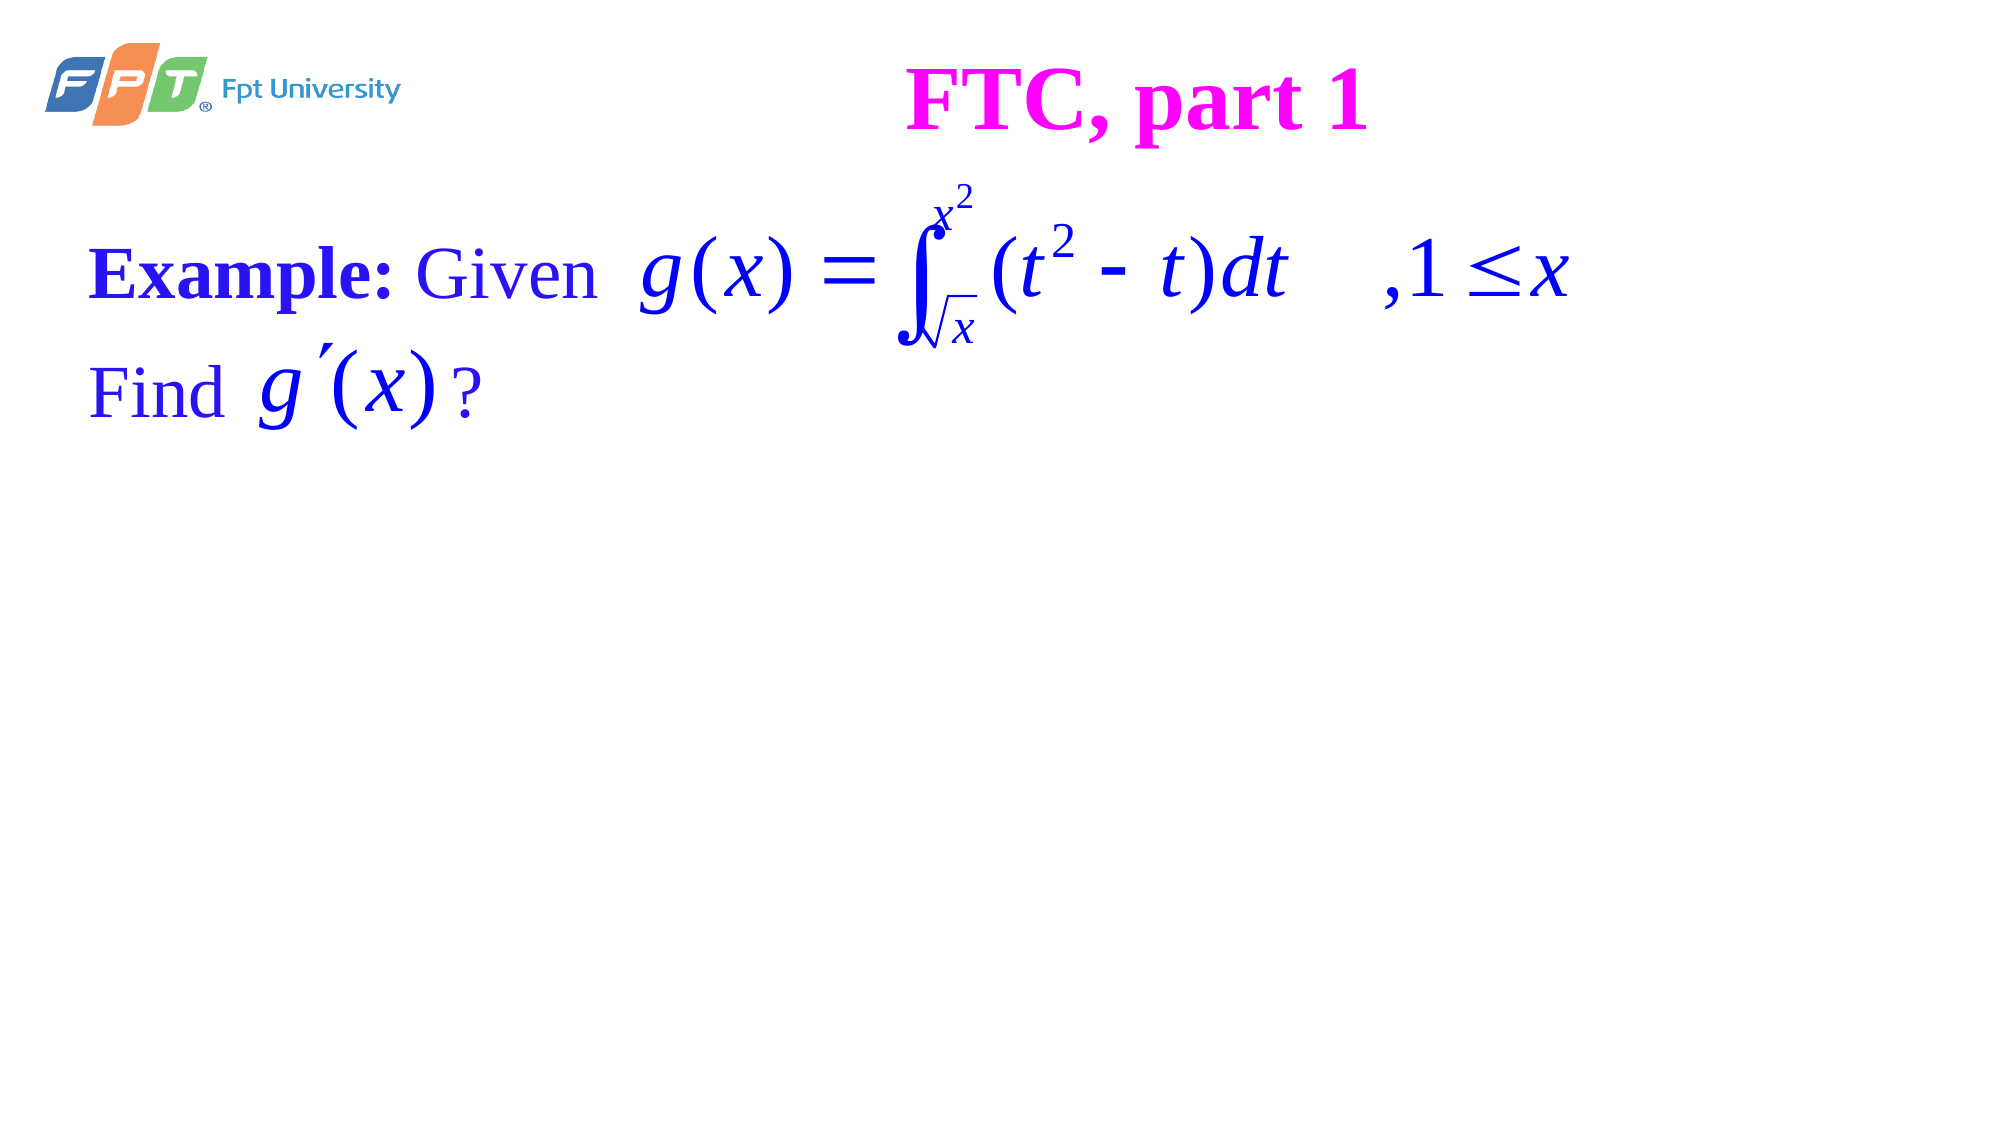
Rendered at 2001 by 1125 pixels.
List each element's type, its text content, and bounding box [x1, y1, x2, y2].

title THE MIDPOINT RULE [0, 0, 434, 162]
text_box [242, 329, 450, 449]
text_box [623, 159, 1585, 369]
list Example: Given Find ? [73, 206, 1960, 1111]
title FTC, part 1 [415, 39, 1863, 160]
